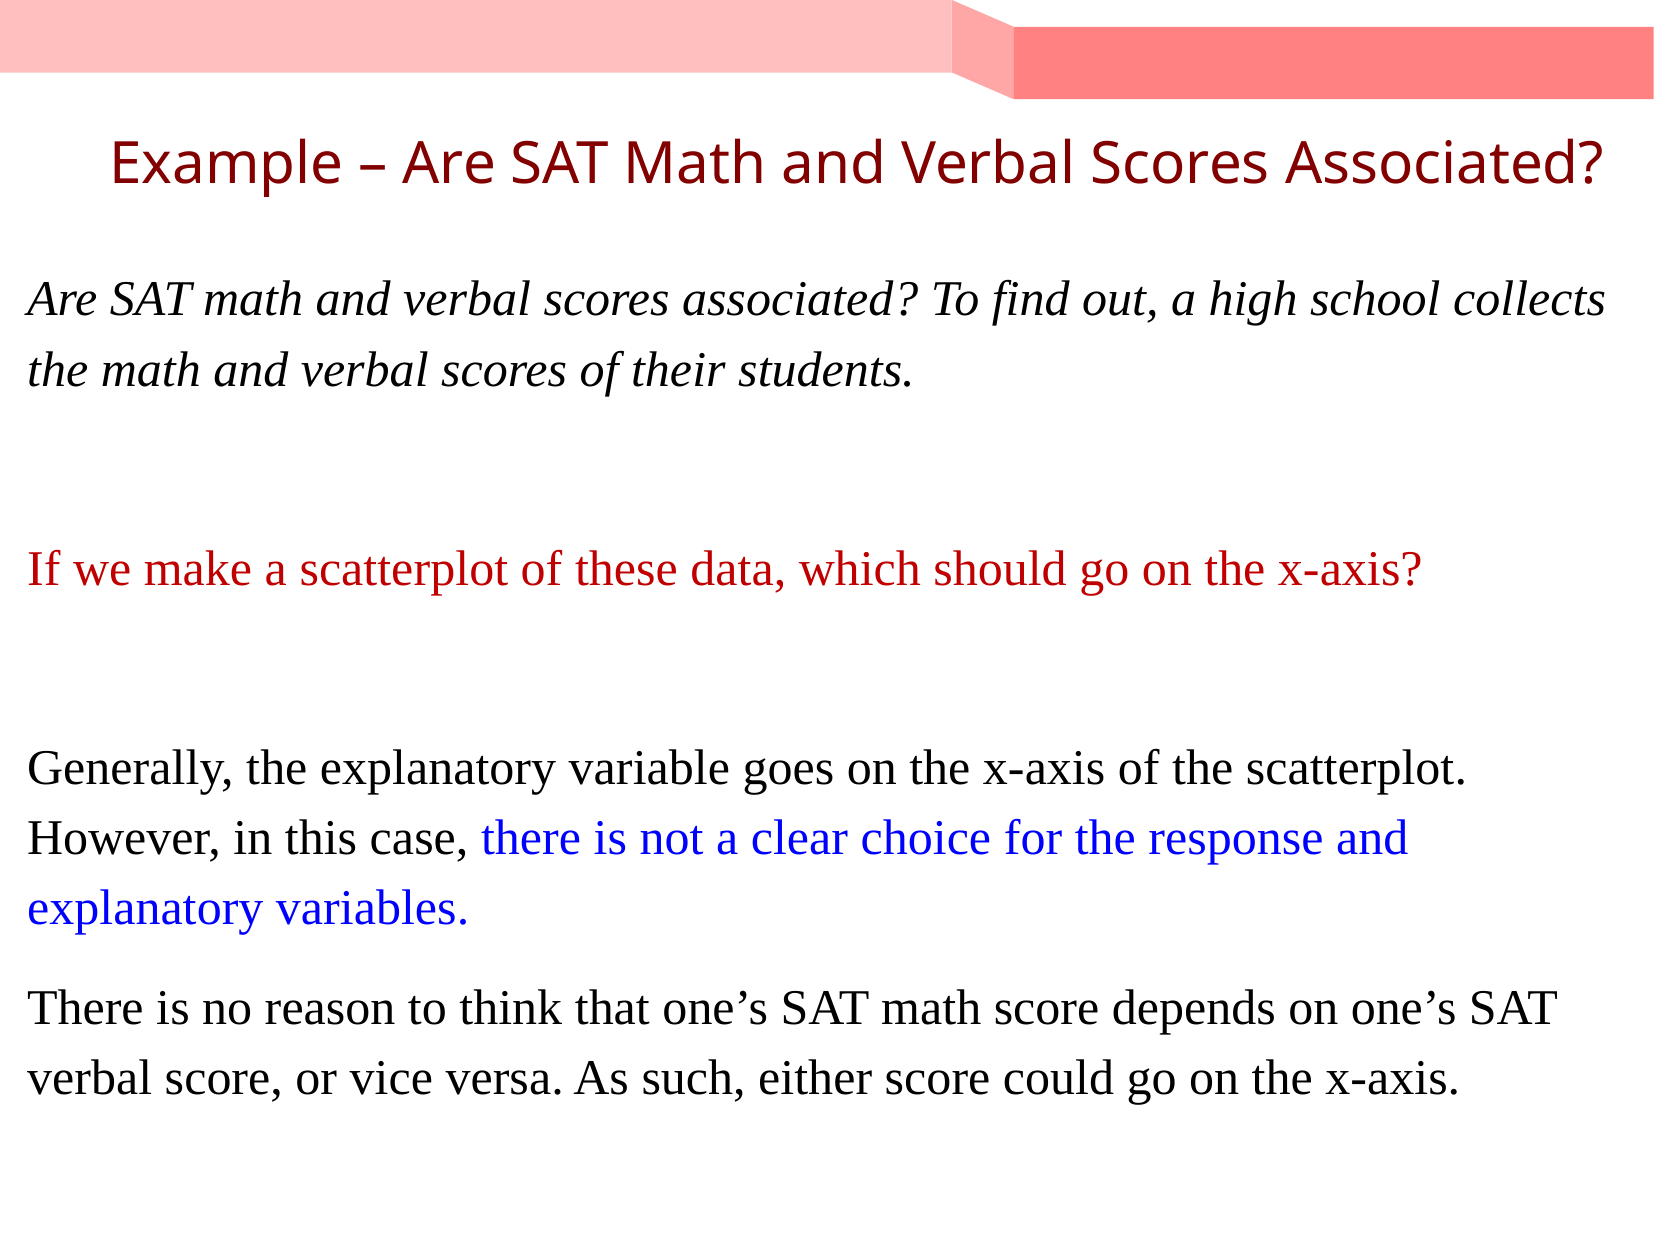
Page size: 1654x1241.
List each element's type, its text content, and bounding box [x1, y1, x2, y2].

list Are SAT math and verbal scores associated? To find out, a high school collects the math and verbal scores of their students. If we make a scatterplot of these data, which should go on the x-axis? Generally, the explanatory variable goes on the x-axis of the scatterplot. However, in this case, there is not a clear choice for the response and explanatory variables. There is no reason to think that one’s SAT math score depends on one’s SAT verbal score, or vice versa. As such, either score could go on the x-axis. [0, 255, 1624, 1081]
title Example – Are SAT Math and Verbal Scores Associated? [89, 50, 1624, 255]
